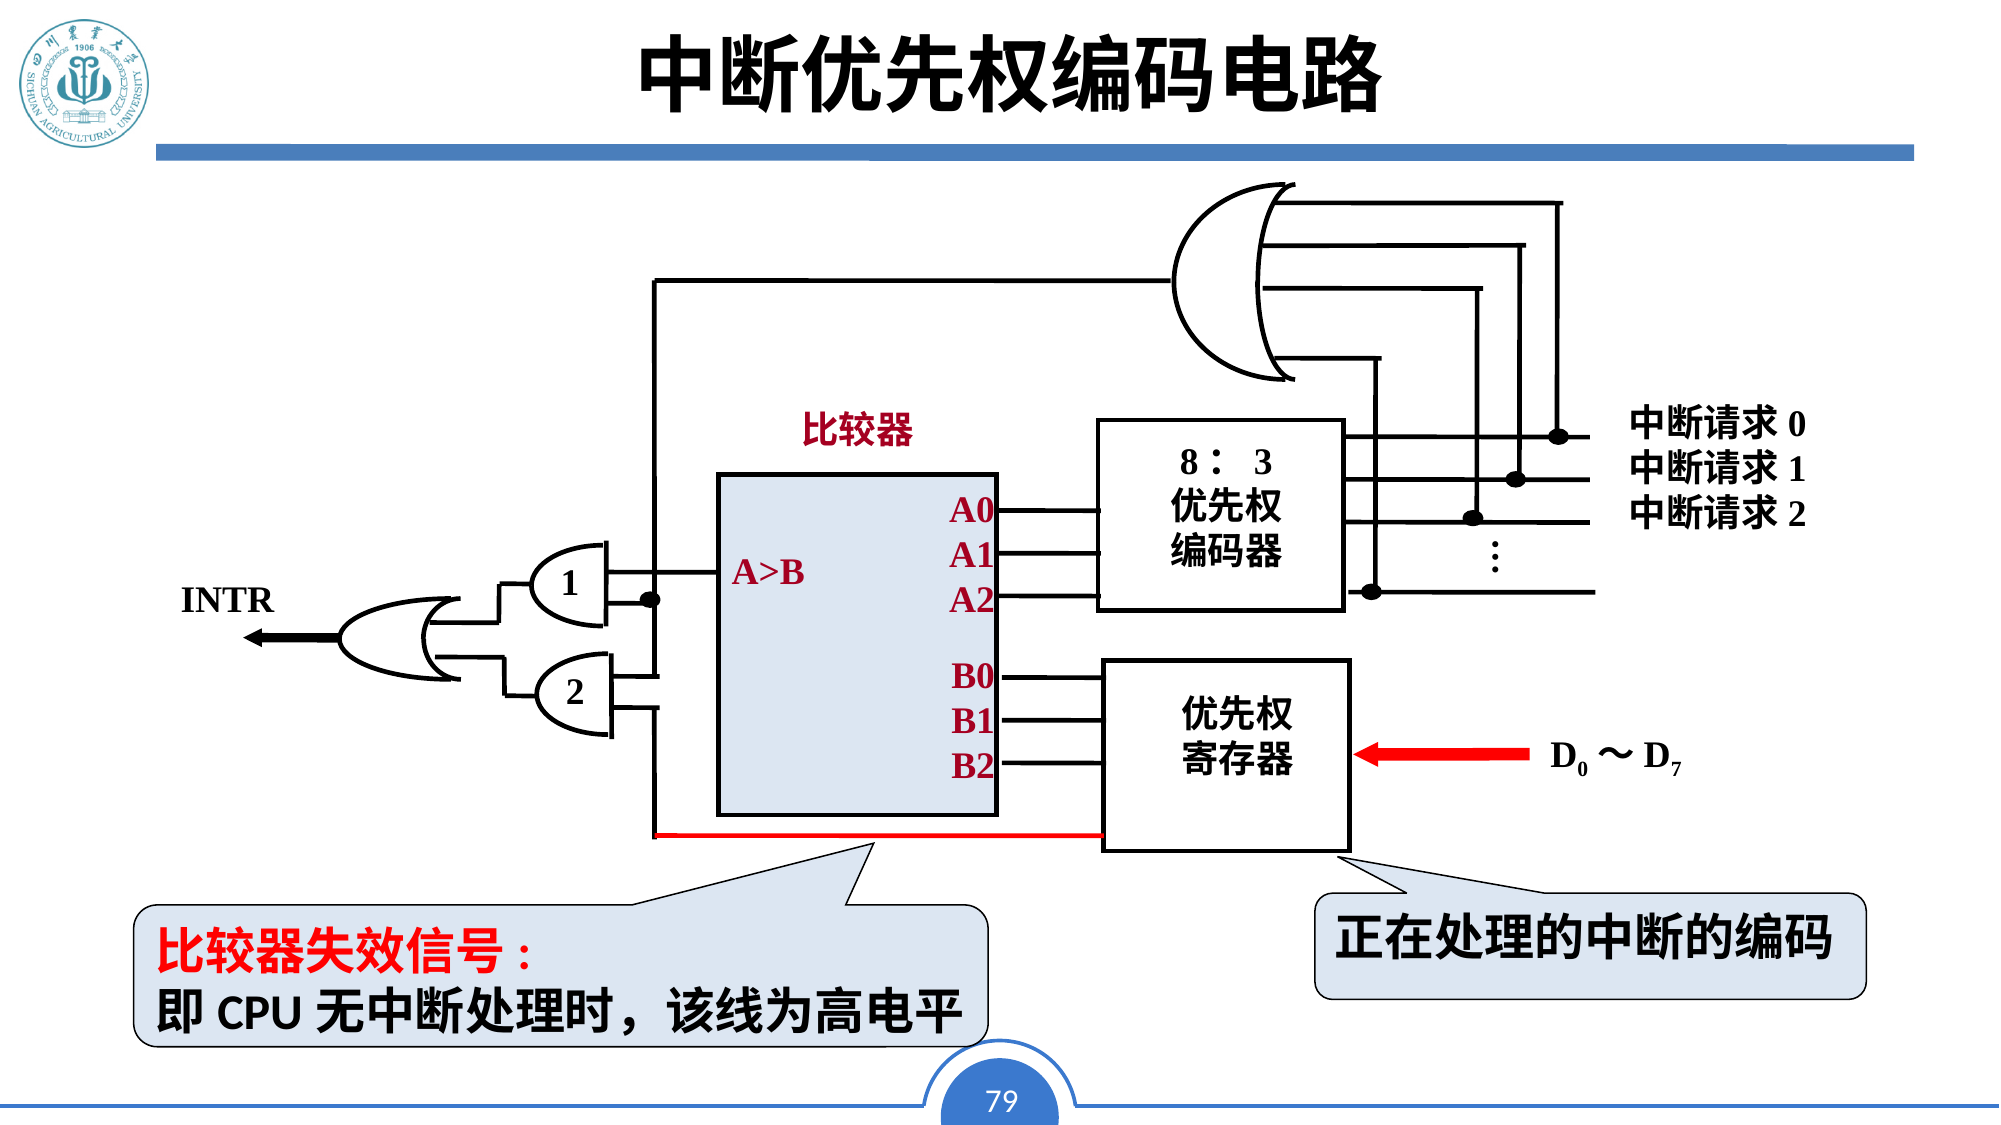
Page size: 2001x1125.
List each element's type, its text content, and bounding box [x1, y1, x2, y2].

title 中断优先权编码电路 [156, 14, 1862, 153]
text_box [125, 184, 1927, 867]
text_box 比较器失效信号: 即CPU无中断处理时，该线为高电平 [133, 878, 989, 1047]
text_box 正在处理的中断的编码 [1314, 878, 1867, 1000]
